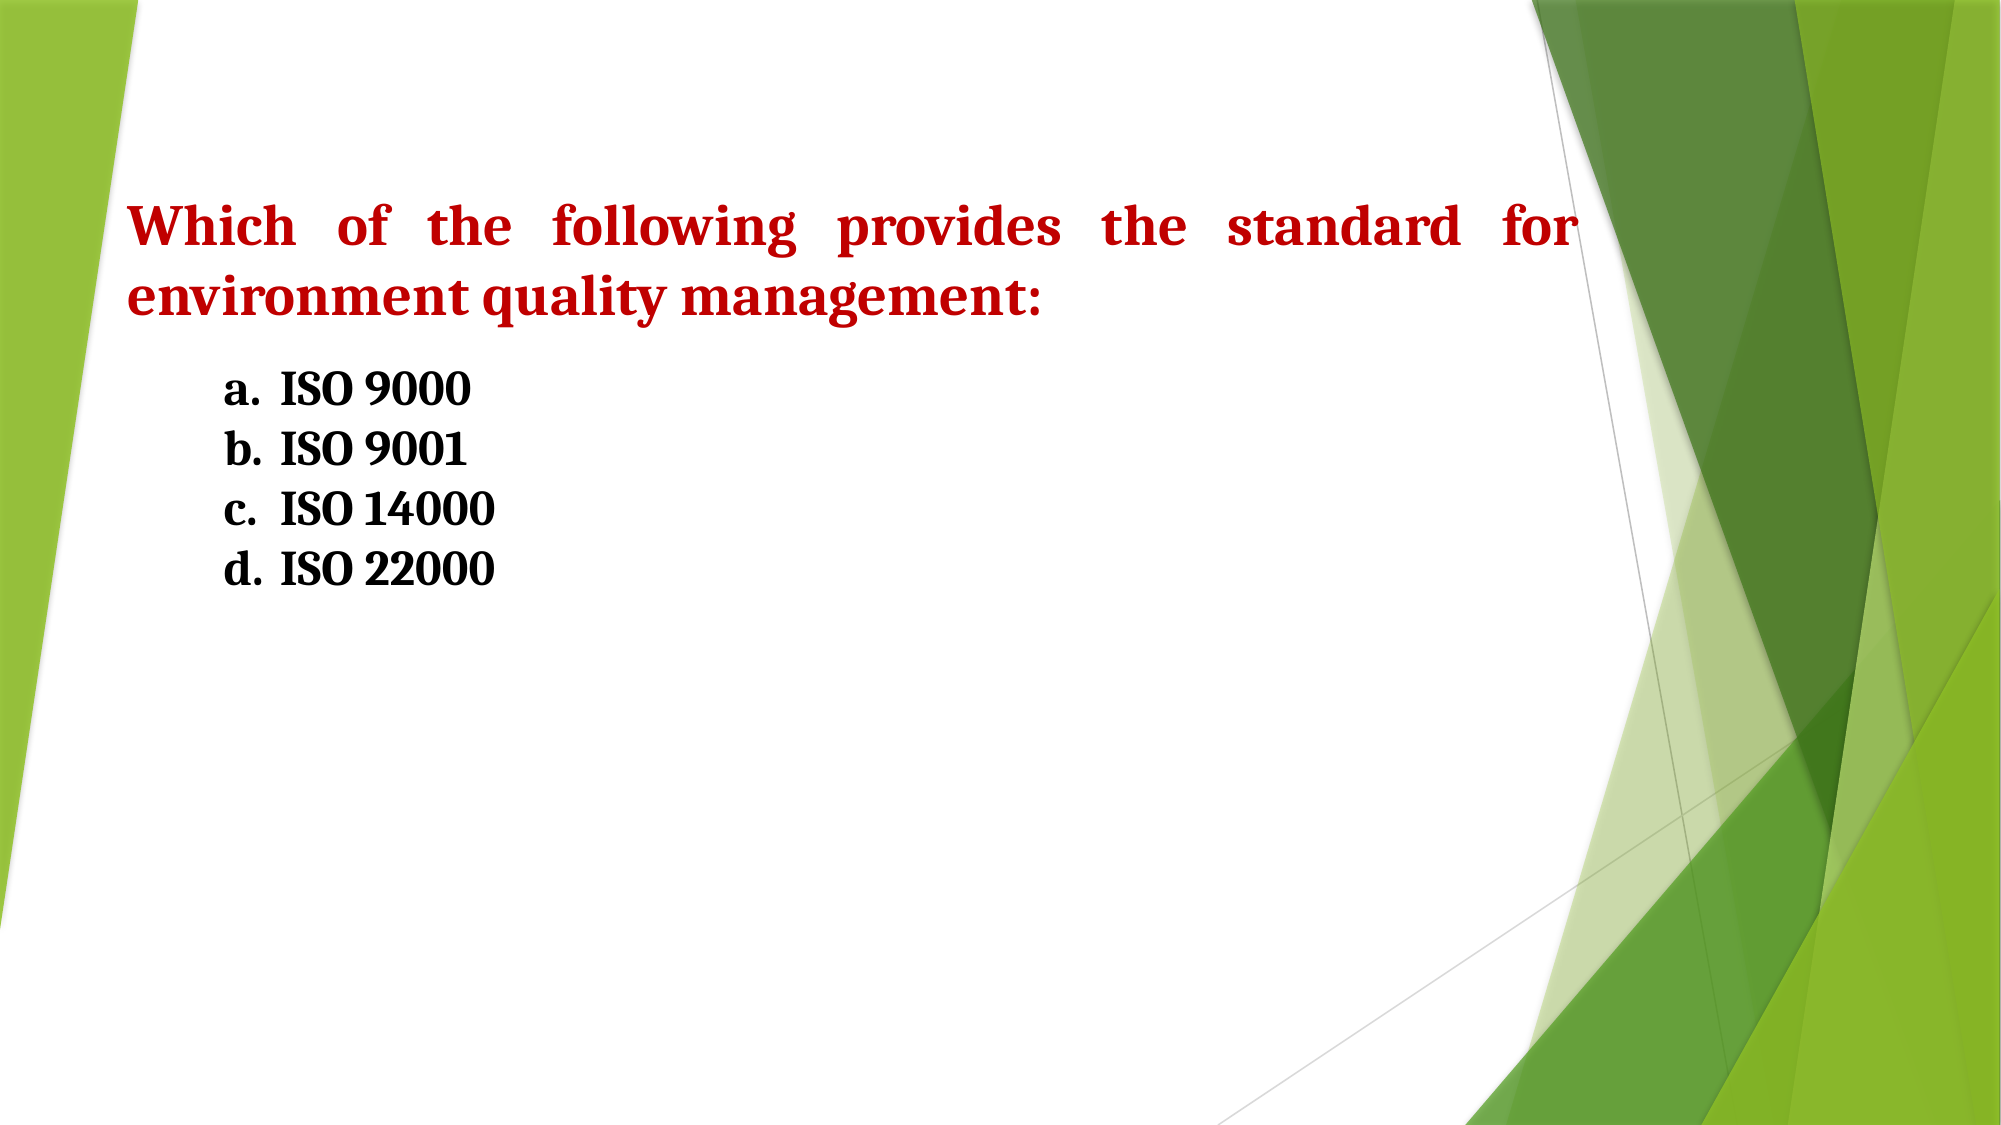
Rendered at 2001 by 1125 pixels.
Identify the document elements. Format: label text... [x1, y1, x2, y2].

text_box ISO 9000 ISO 9001 ISO 14000 ISO 22000 [208, 348, 511, 604]
title Which of the following provides the standard for environment quality management: [112, 179, 1595, 349]
